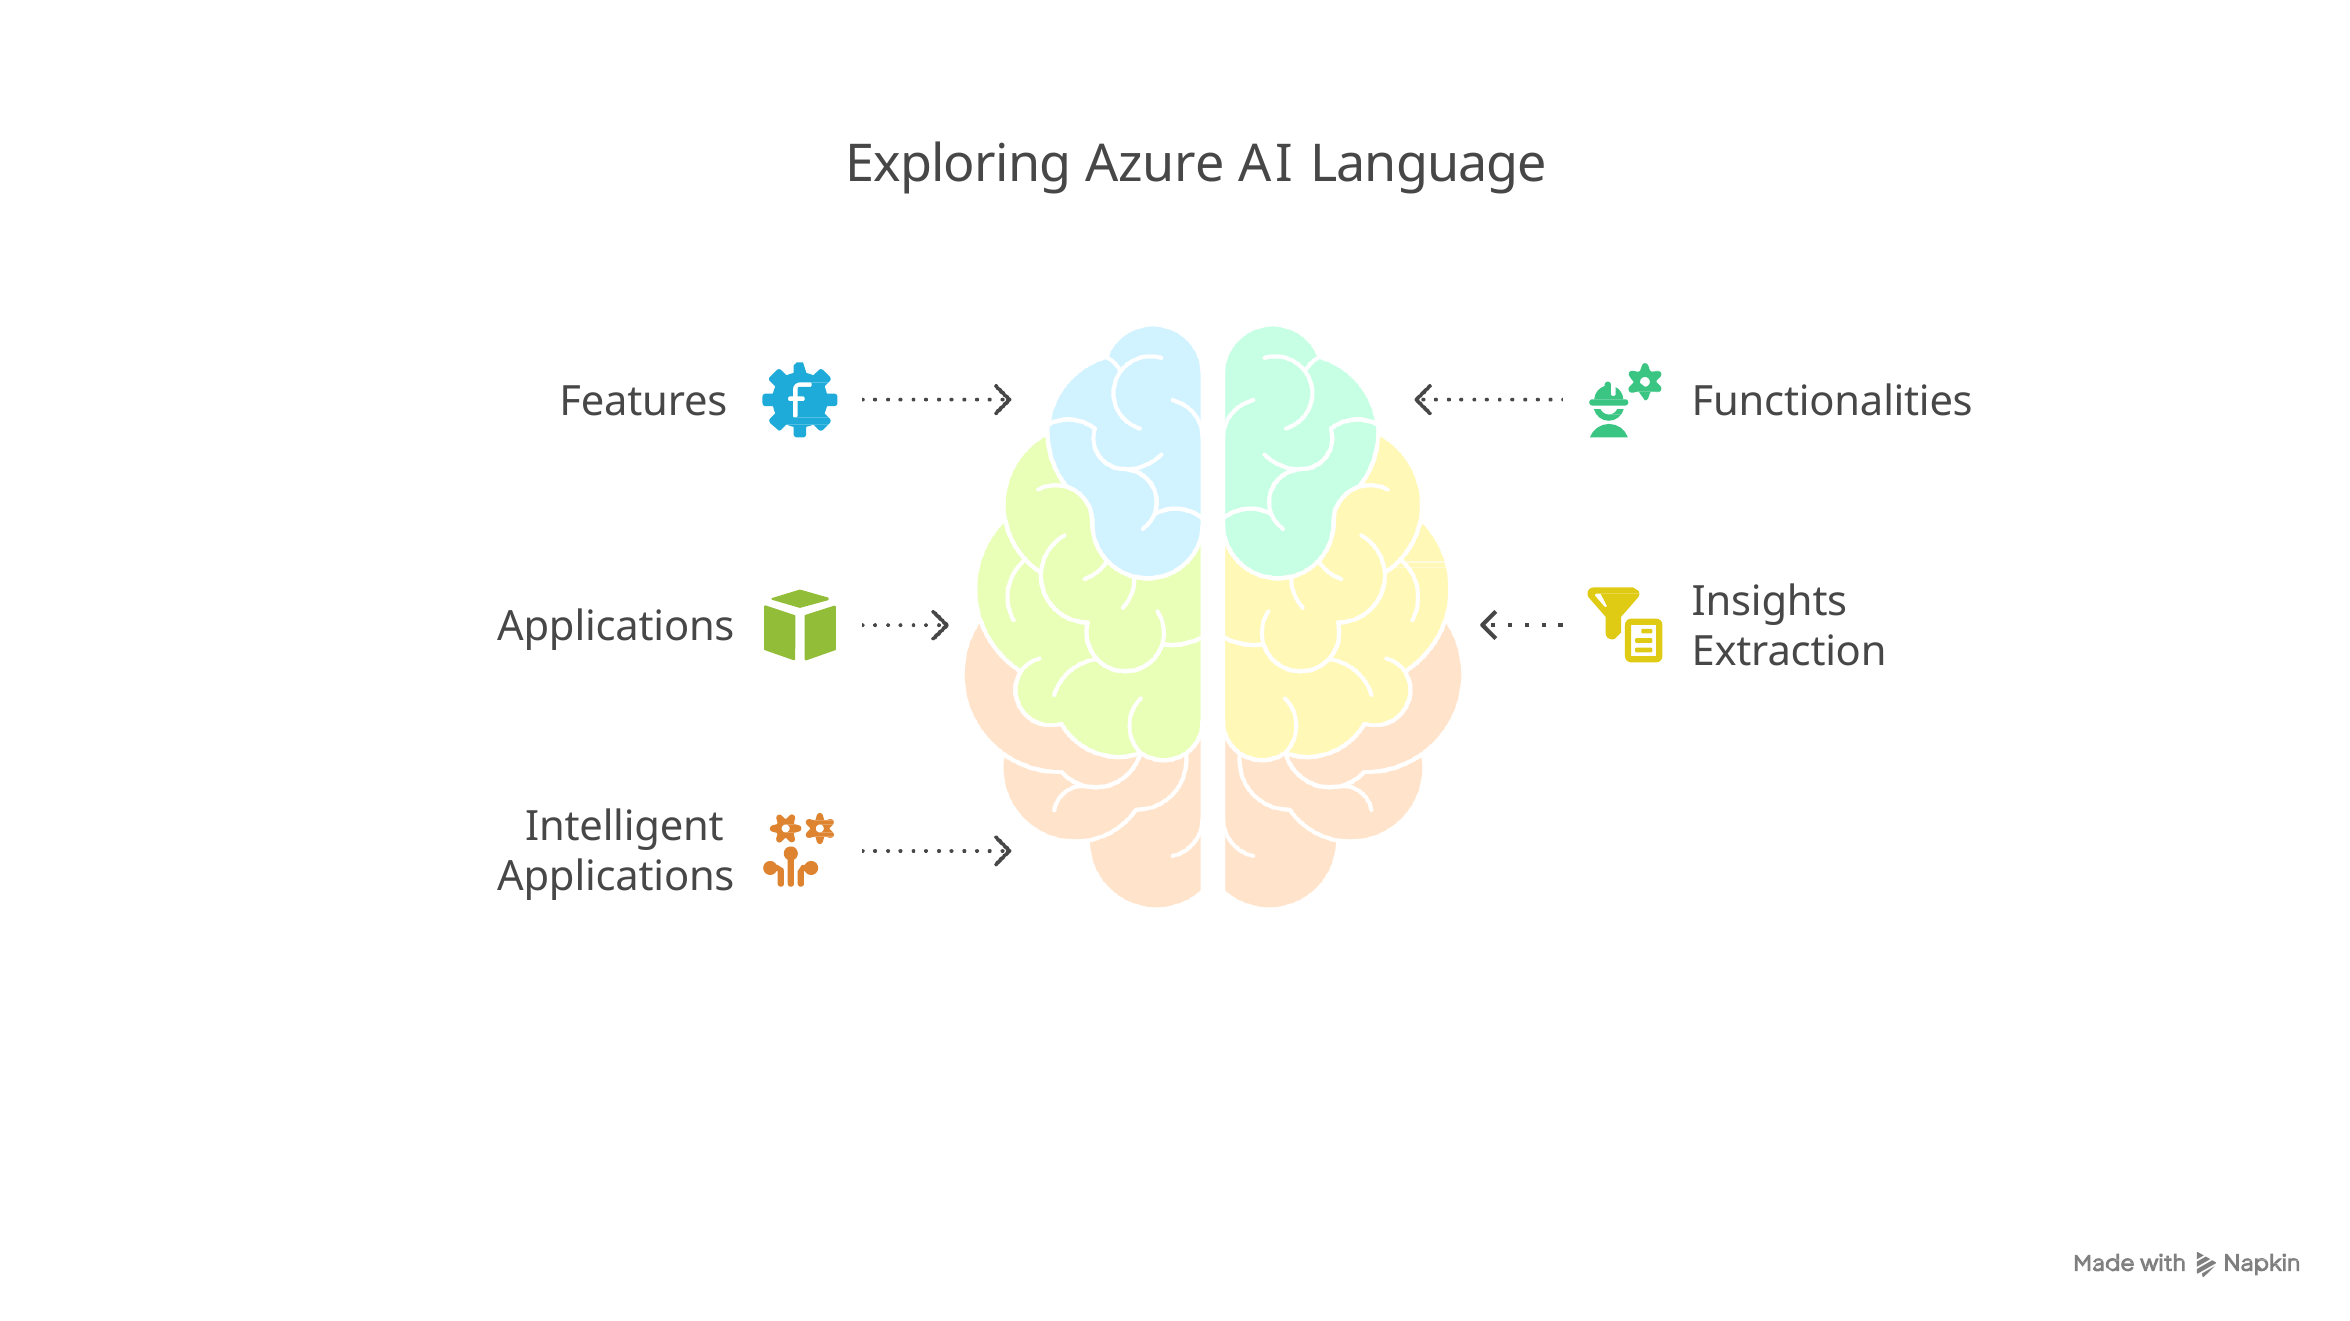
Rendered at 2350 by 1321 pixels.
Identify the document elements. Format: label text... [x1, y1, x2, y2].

text_box [763, 860, 784, 887]
text_box [771, 589, 829, 608]
text_box [2164, 1255, 2172, 1272]
text_box [2225, 1253, 2239, 1272]
text_box [2270, 1253, 2286, 1272]
text_box [1593, 409, 1624, 421]
text_box [2241, 1258, 2253, 1272]
text_box [762, 362, 838, 438]
text_box [804, 605, 836, 661]
text_box [2074, 1254, 2091, 1272]
text_box [2255, 1258, 2269, 1276]
text_box [805, 812, 834, 845]
text_box Applications [495, 597, 749, 650]
text_box [1628, 363, 1662, 401]
text_box [1589, 423, 1628, 438]
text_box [862, 322, 1563, 911]
text_box Insights Extraction [1689, 572, 1908, 675]
text_box [2121, 1258, 2134, 1272]
text_box [1589, 381, 1629, 406]
text_box Features [557, 372, 741, 425]
text_box [769, 814, 802, 843]
text_box [797, 860, 819, 887]
text_box [2196, 1252, 2216, 1278]
text_box [2139, 1258, 2163, 1272]
text_box [2092, 1258, 2104, 1272]
text_box [2173, 1253, 2185, 1272]
text_box [1587, 587, 1640, 640]
text_box [2105, 1253, 2120, 1272]
text_box [1624, 618, 1663, 663]
text_box [783, 846, 798, 887]
text_box Functionalities [1689, 372, 1994, 425]
text_box Intelligent Applications [495, 797, 749, 900]
text_box [2288, 1258, 2300, 1272]
text_box [764, 605, 796, 661]
title Exploring Azure AI Language [460, 74, 1890, 350]
